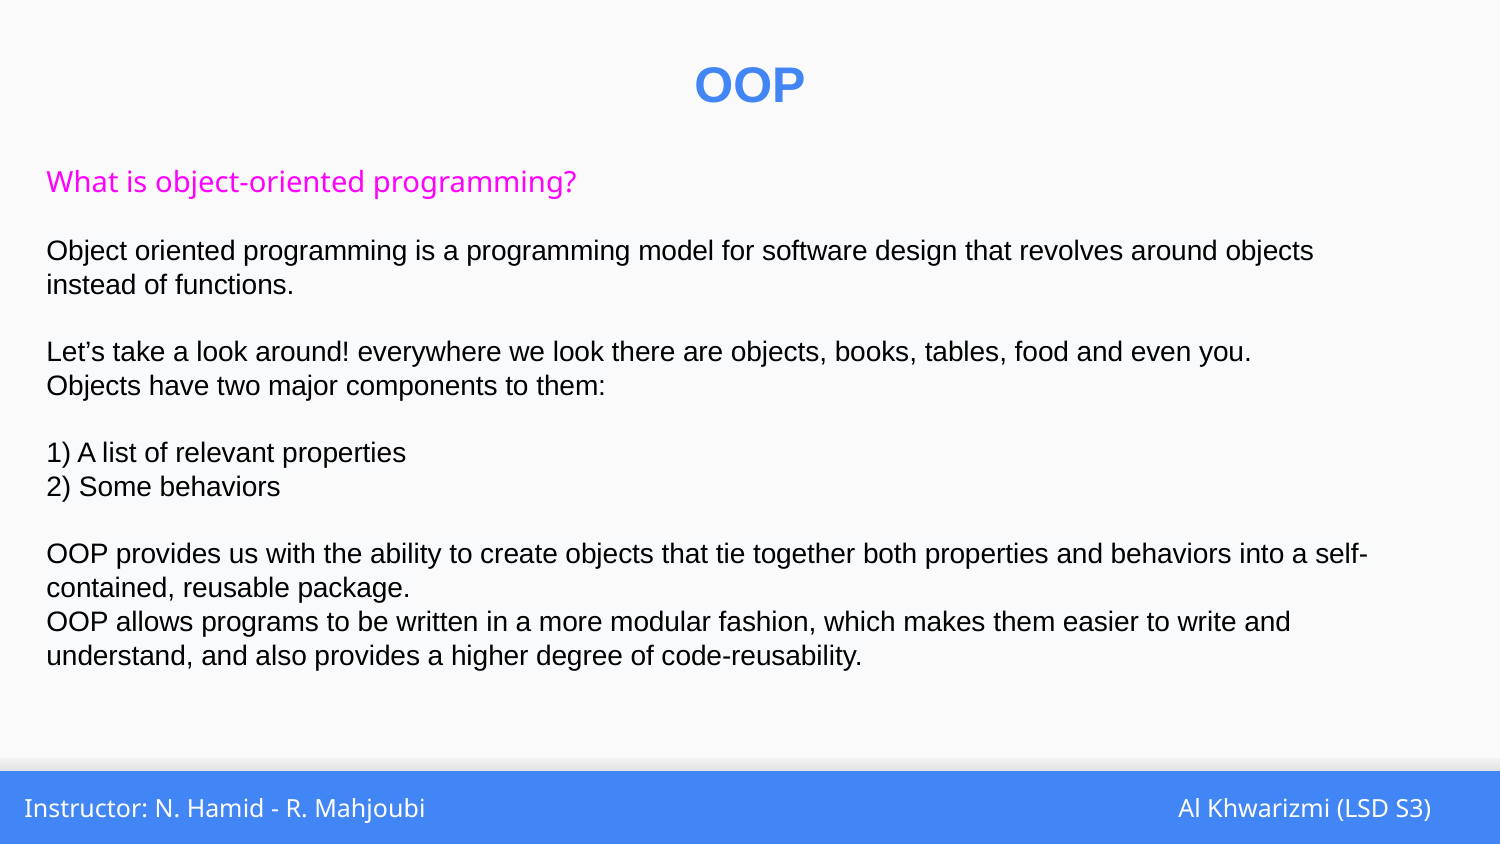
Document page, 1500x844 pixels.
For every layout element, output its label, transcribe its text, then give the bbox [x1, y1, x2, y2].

text_box What is object-oriented programming? [31, 148, 1236, 214]
text_box Object oriented programming is a programming model for software design that revolves around objects instead of functions. Let’s take a look around! everywhere we look there are objects, books, tables, food and even you. Objects have two major components to them: 1) A list of relevant properties 2) Some behaviors OOP provides us with the ability to create objects that tie together both properties and behaviors into a self-contained, reusable package. OOP allows programs to be written in a more modular fashion, which makes them easier to write and understand, and also provides a higher degree of code-reusability. [31, 217, 1413, 686]
list Al Khwarizmi (LSD S3) [1114, 770, 1496, 844]
text_box OOP [347, 28, 1153, 128]
list Instructor: N. Hamid - R. Mahjoubi [9, 770, 696, 844]
